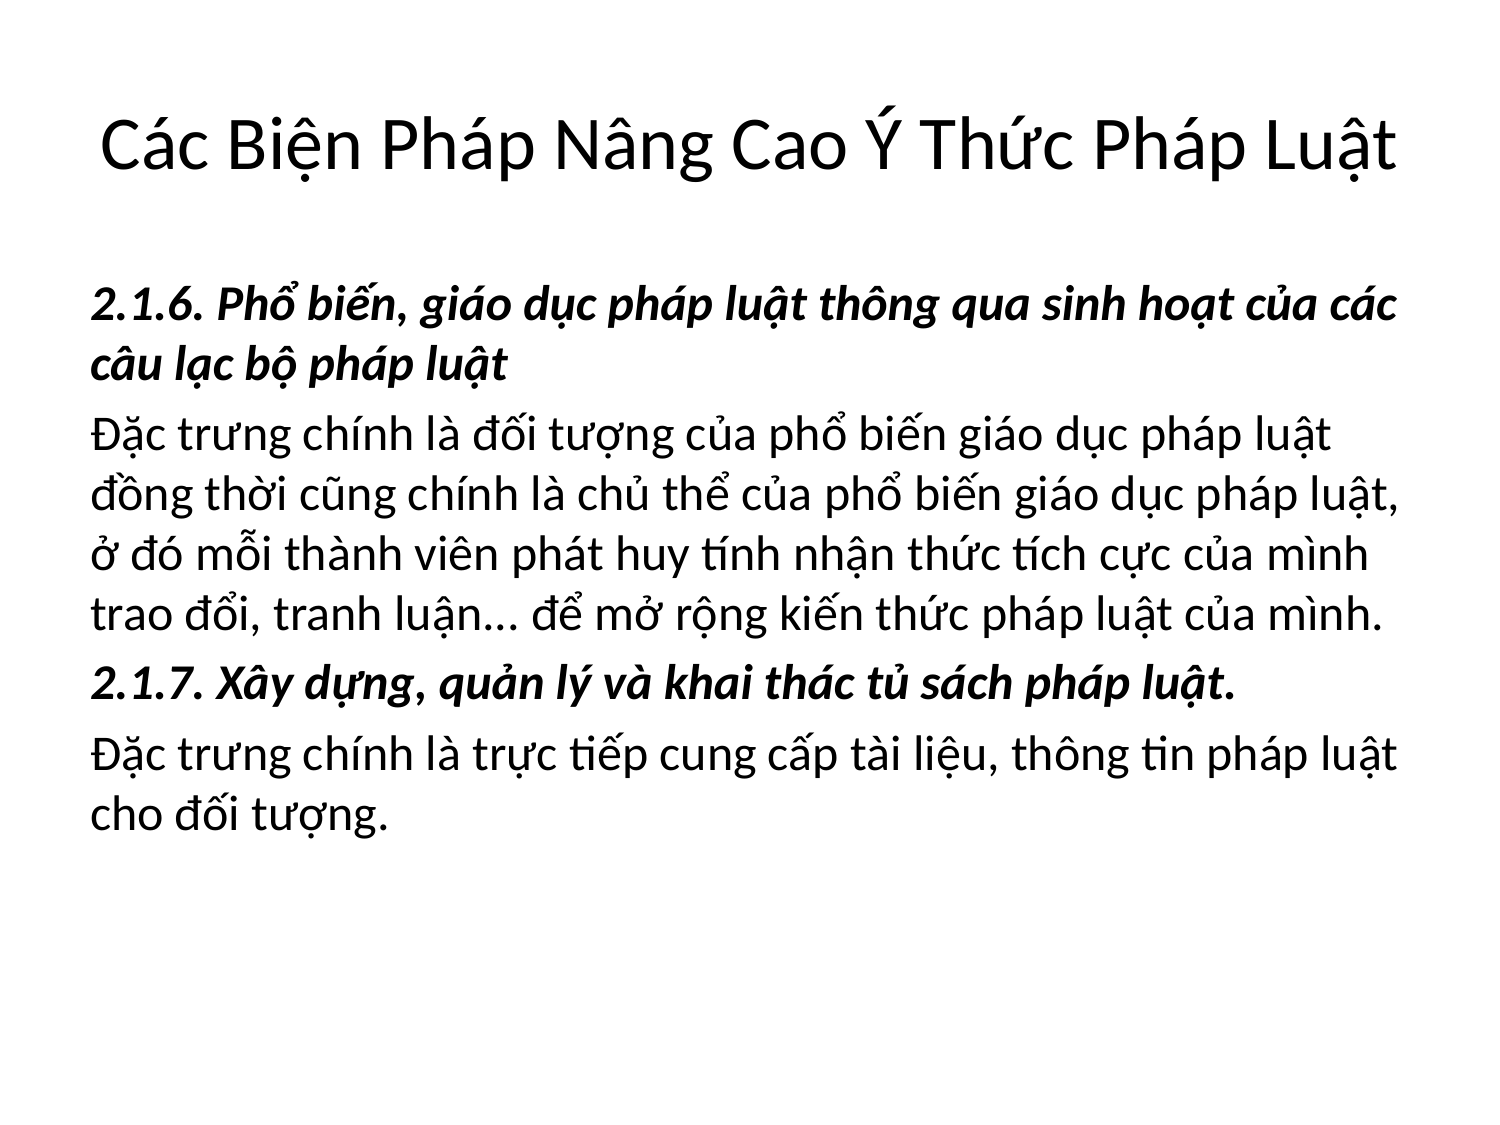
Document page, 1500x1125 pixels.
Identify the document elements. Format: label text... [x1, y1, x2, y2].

title Các Biện Pháp Nâng Cao Ý Thức Pháp Luật [75, 45, 1425, 233]
list 2.1.6. Phổ biến, giáo dục pháp luật thông qua sinh hoạt của các câu lạc bộ pháp luật Đặc trưng chính là đối tượng của phổ biến giáo dục pháp luật đồng thời cũng chính là chủ thể của phổ biến giáo dục pháp luật, ở đó mỗi thành viên phát huy tính nhận thức tích cực của mình trao đổi, tranh luận... để mở rộng kiến thức pháp luật của mình. 2.1.7. Xây dựng, quản lý và khai thác tủ sách pháp luật. Đặc trưng chính là trực tiếp cung cấp tài liệu, thông tin pháp luật cho đối tượng. [75, 262, 1425, 1005]
